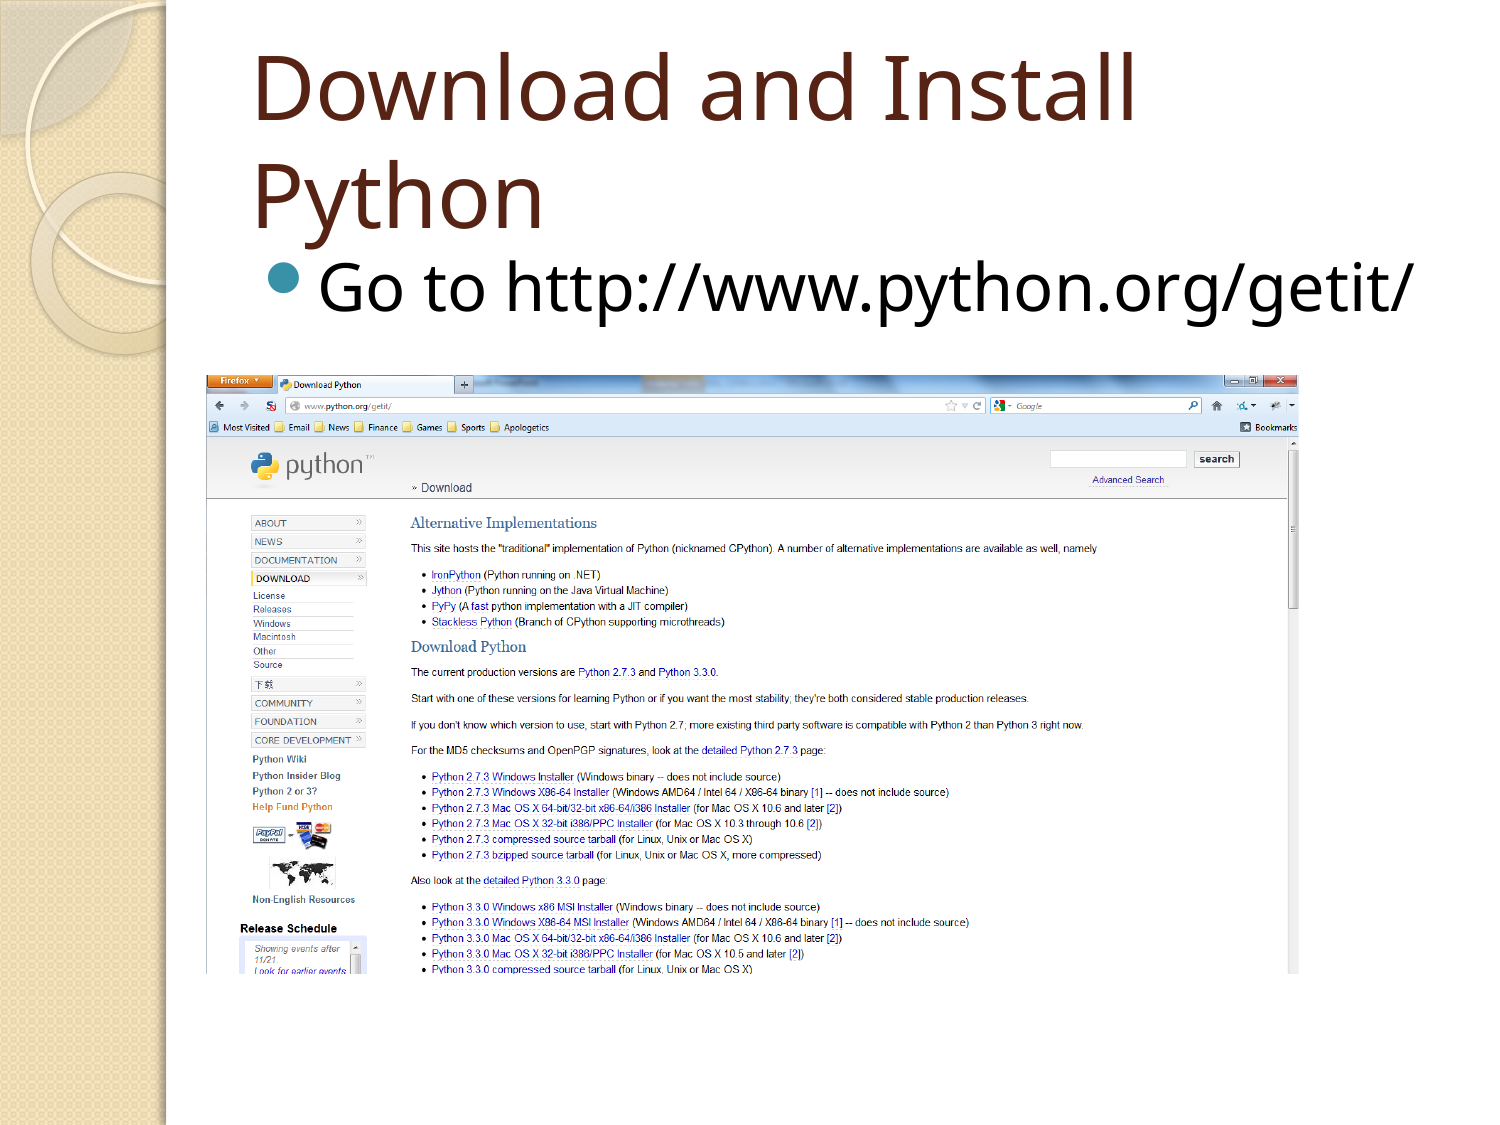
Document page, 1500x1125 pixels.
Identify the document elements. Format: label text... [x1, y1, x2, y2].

picture [206, 374, 1299, 974]
title Download and Install Python [235, 45, 1466, 233]
list Go to http://www.python.org/getit/ [235, 237, 1466, 1025]
